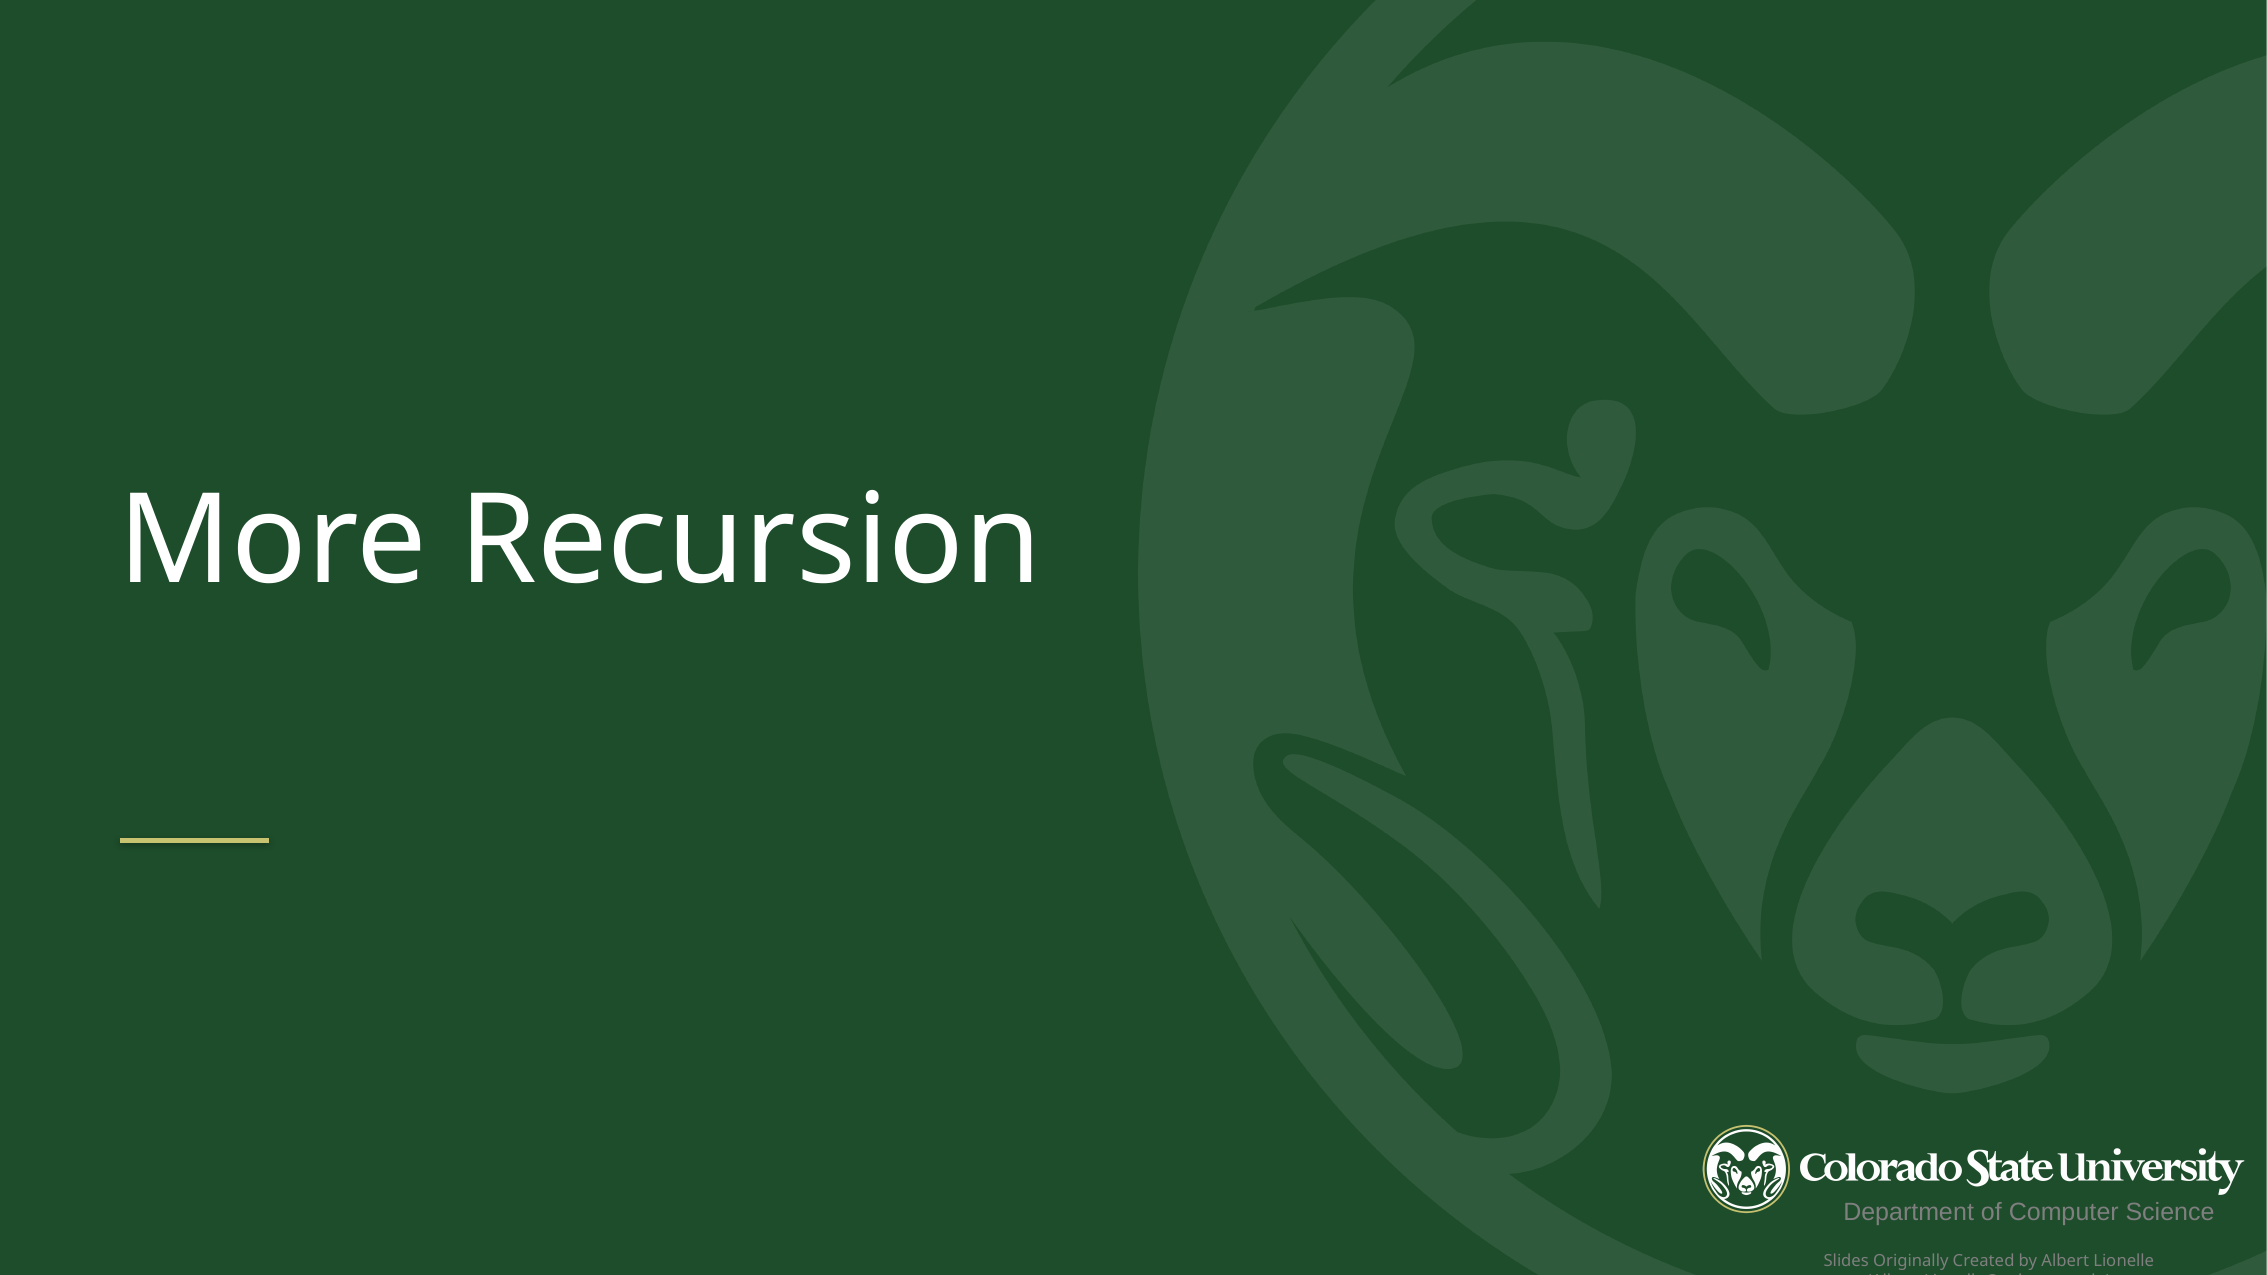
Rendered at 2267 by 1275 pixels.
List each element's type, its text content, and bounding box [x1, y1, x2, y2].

picture [1682, 1102, 2267, 1234]
list More Recursion [103, 442, 2164, 624]
